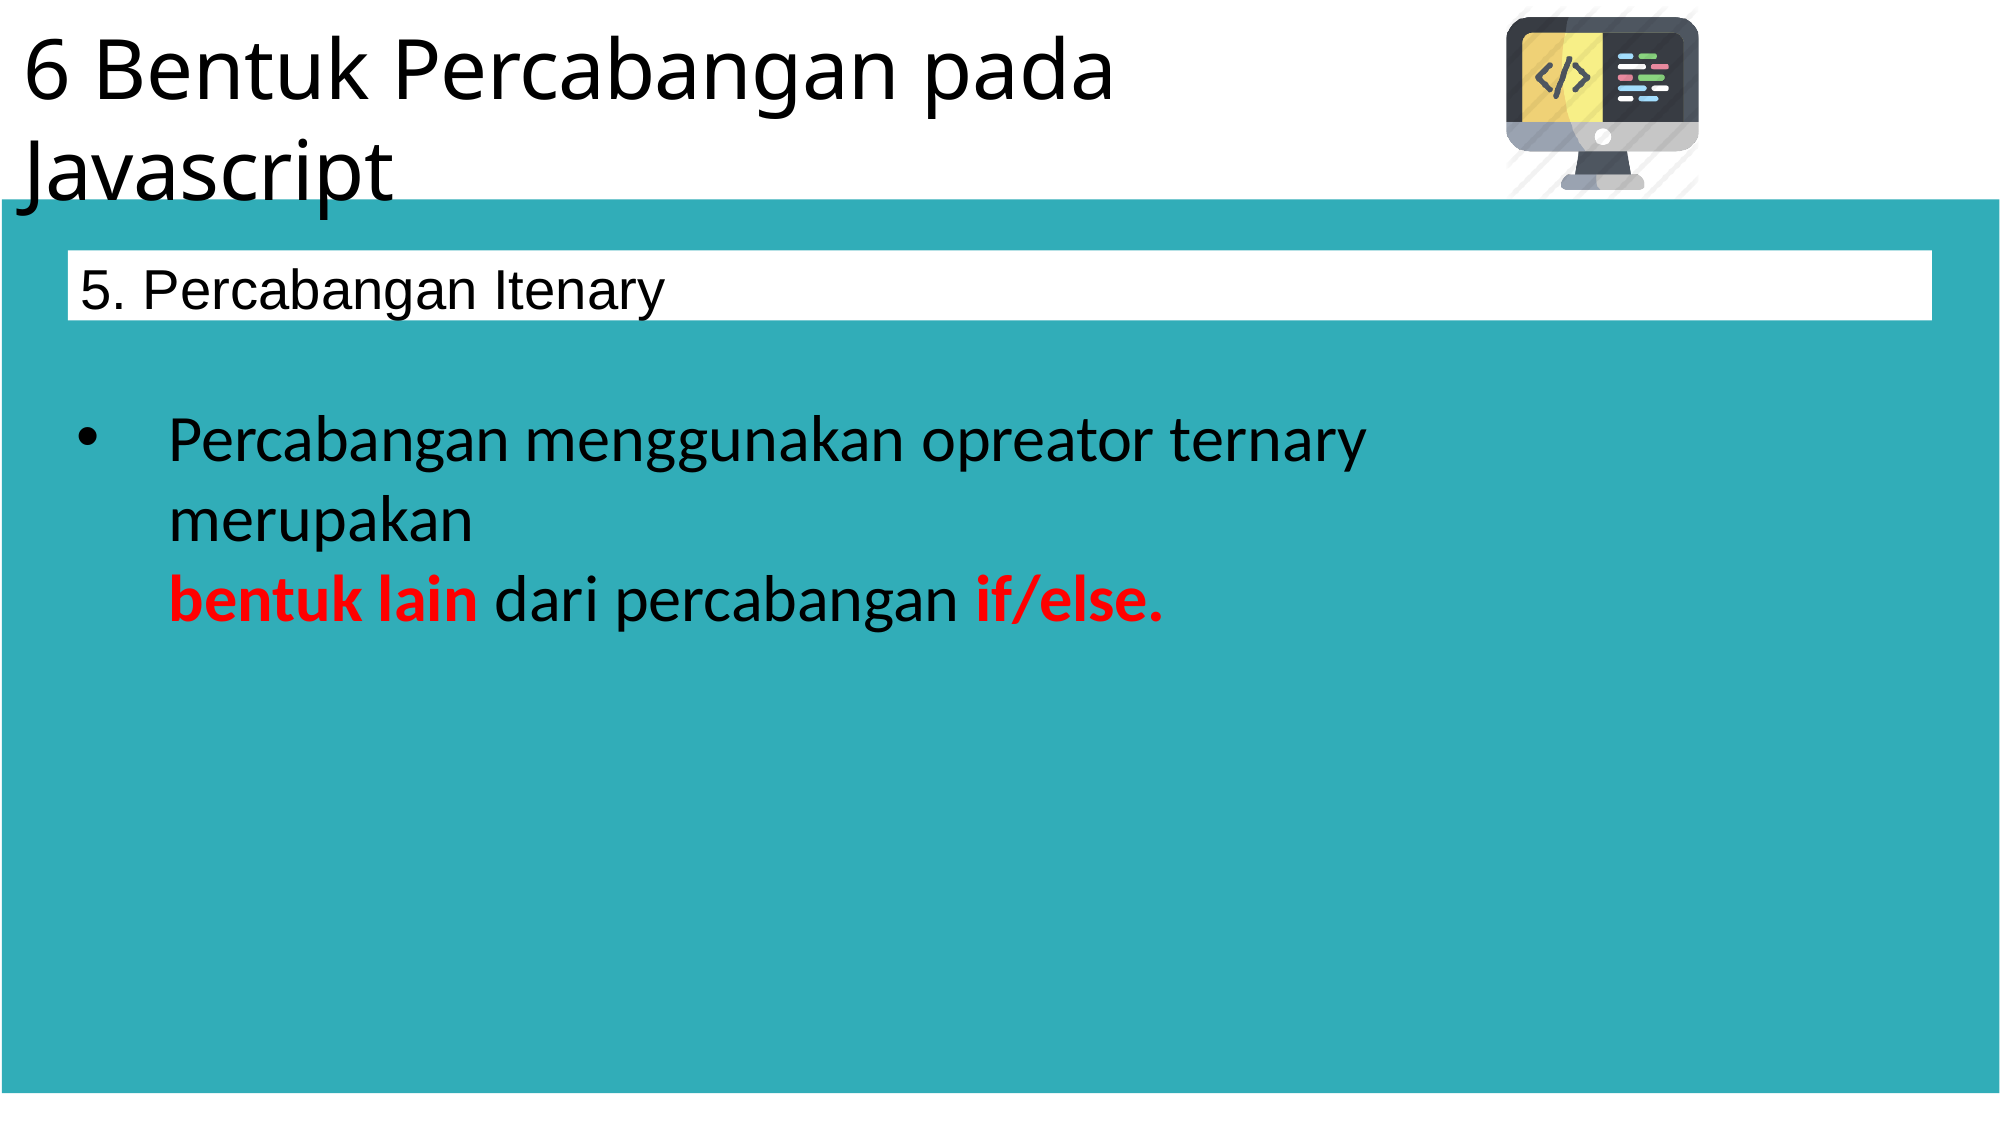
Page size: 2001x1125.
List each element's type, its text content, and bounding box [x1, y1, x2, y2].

text_box [1506, 6, 1699, 200]
text_box Percabangan menggunakan opreator ternary merupakan bentuk lain dari percabangan if/else. [74, 393, 1668, 635]
text_box [1, 199, 2000, 1094]
text_box 5. Percabangan Itenary [67, 250, 1932, 321]
title 6 Bentuk Percabangan pada Javascript [21, 15, 1341, 217]
